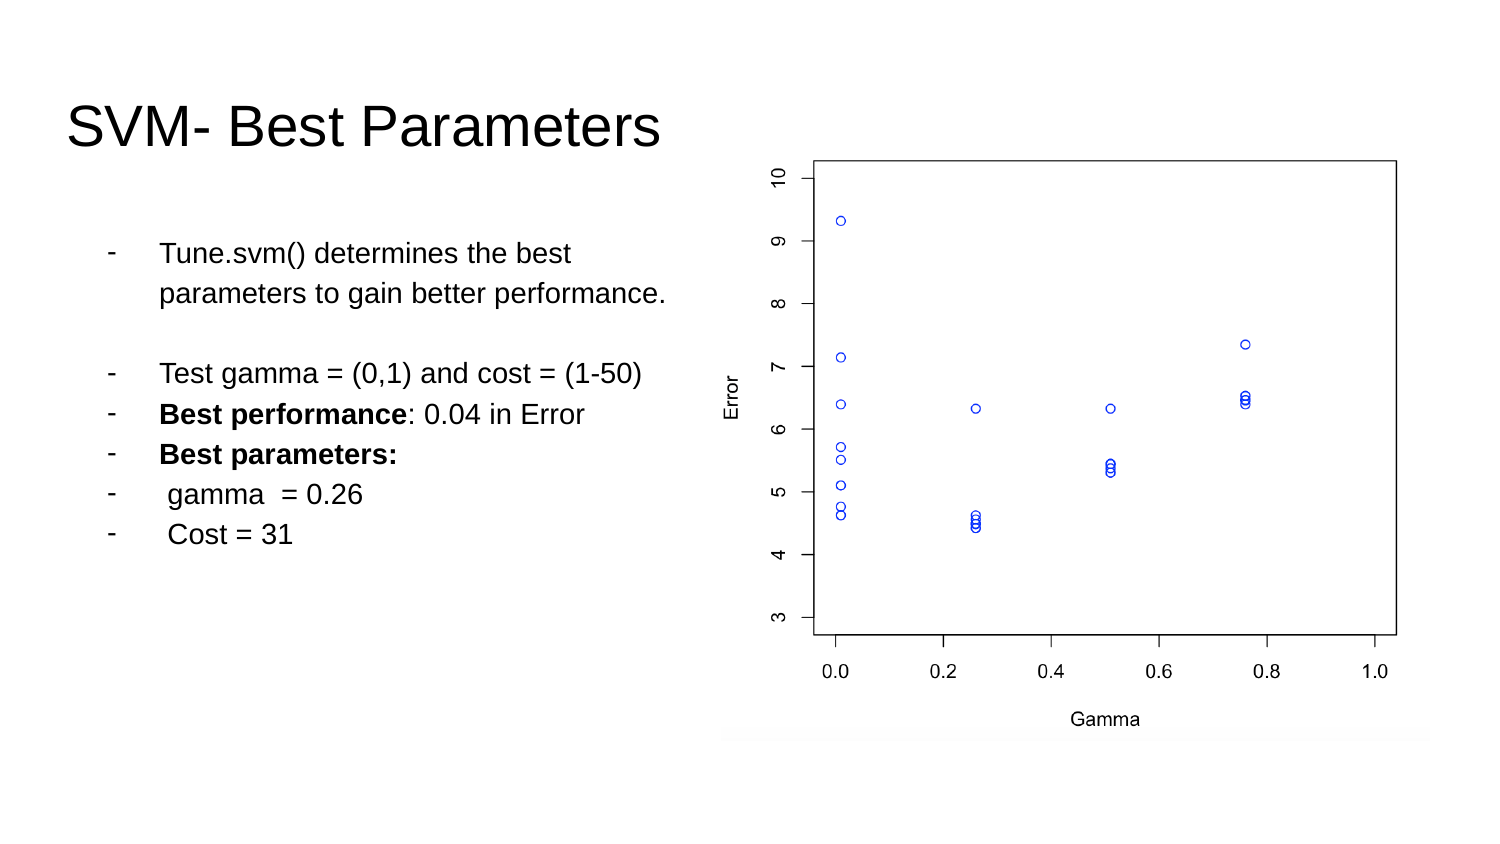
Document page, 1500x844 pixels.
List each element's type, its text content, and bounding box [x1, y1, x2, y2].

text_box Tune.svm() determines the best parameters to gain better performance. Test gamma = (0,1) and cost = (1-50) Best performance: 0.04 in Error Best parameters: gamma = 0.26 Cost = 31 [69, 214, 688, 781]
title SVM- Best Parameters [51, 72, 1449, 167]
picture [721, 136, 1430, 742]
